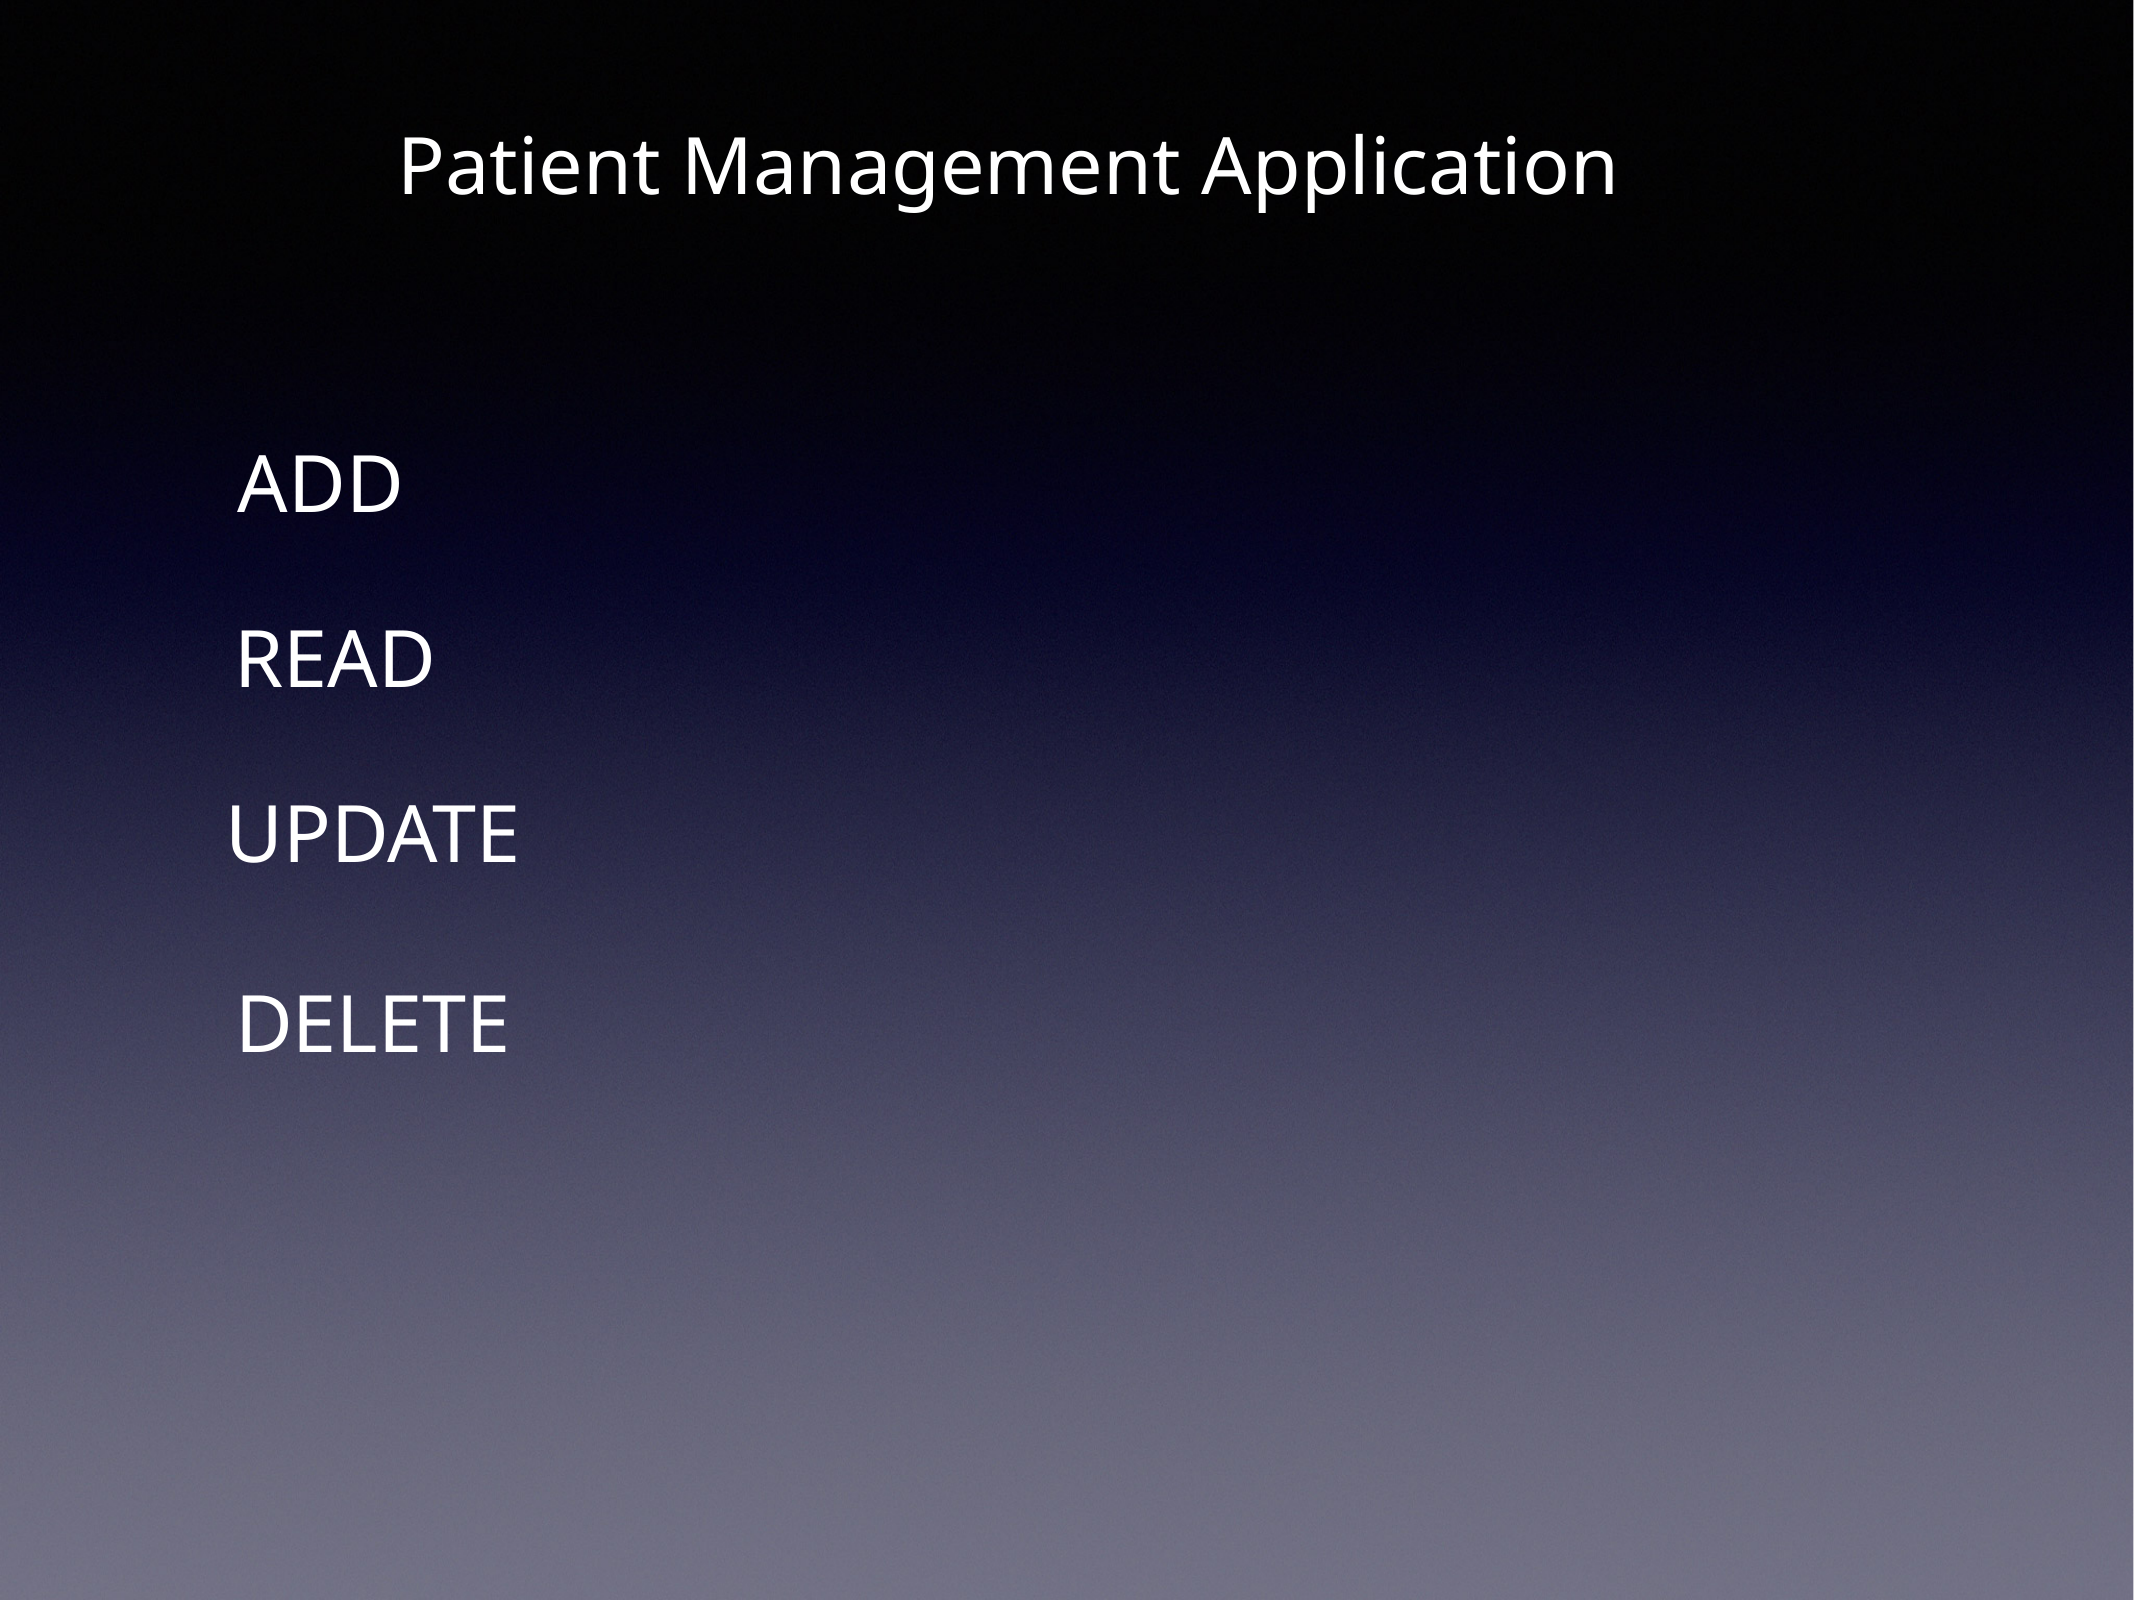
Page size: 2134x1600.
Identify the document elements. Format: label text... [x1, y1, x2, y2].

text_box Patient Management Application [388, 106, 1628, 219]
text_box DELETE [226, 964, 519, 1077]
text_box ADD [229, 425, 413, 537]
text_box READ [226, 600, 445, 712]
text_box UPDATE [216, 775, 529, 887]
picture [0, 0, 2134, 1600]
